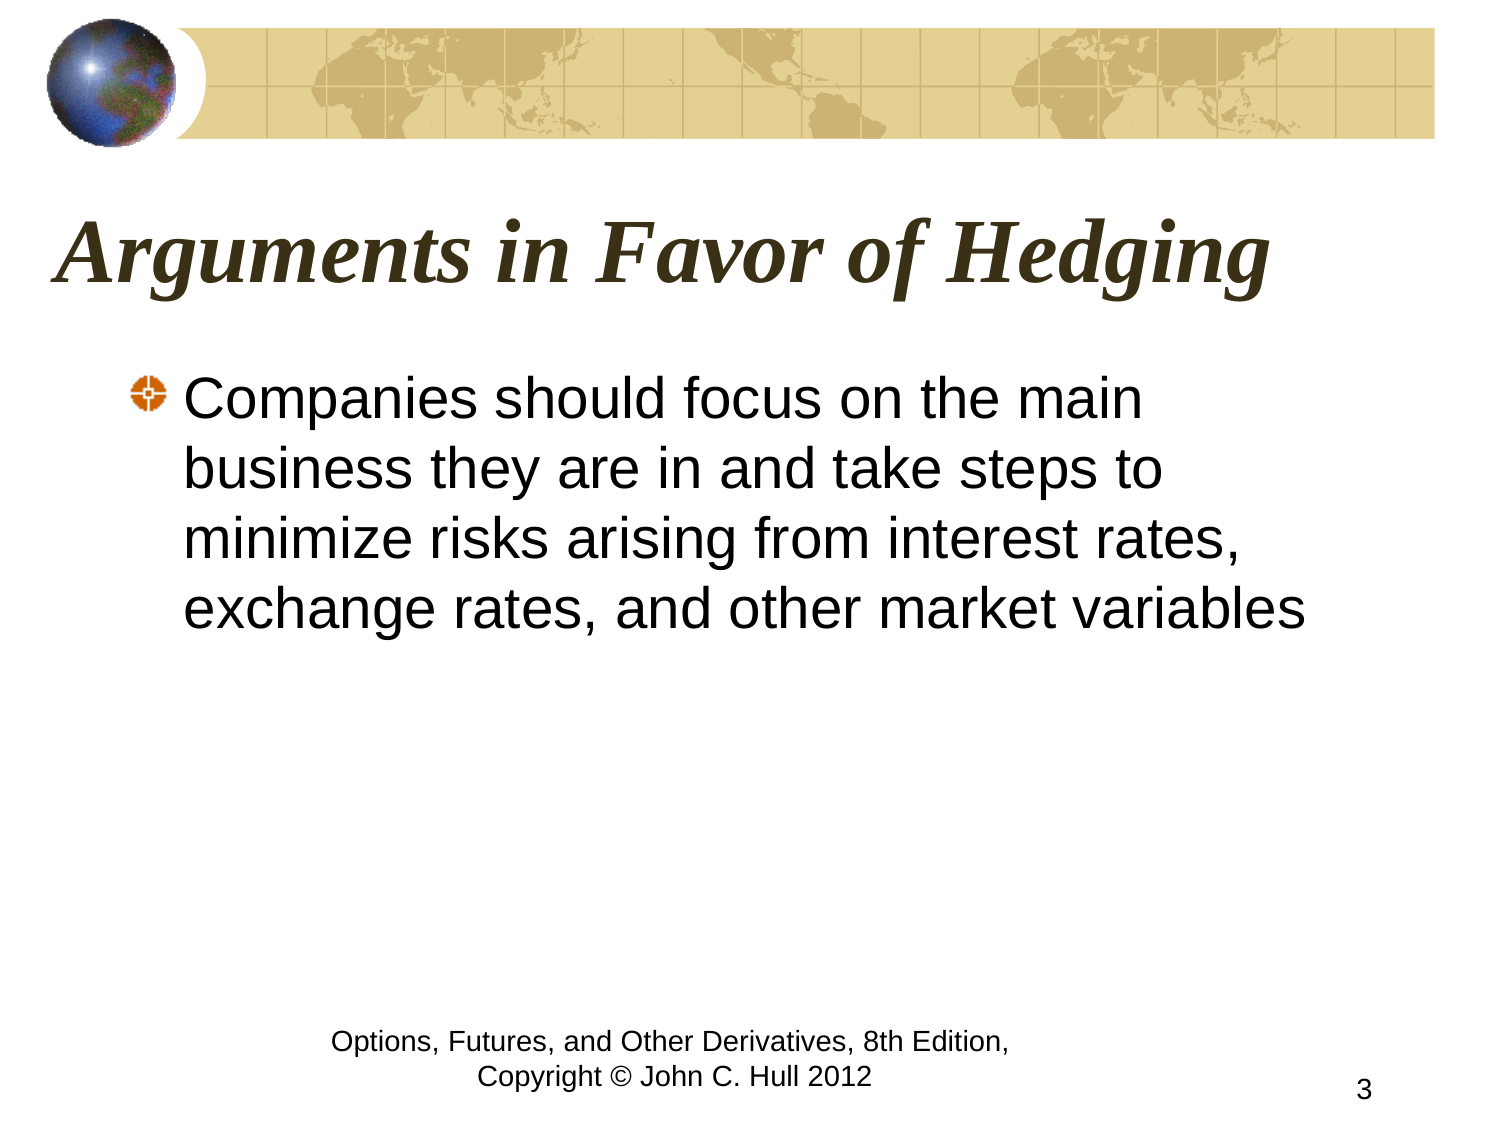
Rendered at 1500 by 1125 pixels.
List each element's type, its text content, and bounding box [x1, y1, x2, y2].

footer Options, Futures, and Other Derivatives, 8th Edition, Copyright © John C. Hull 2012 [262, 1028, 1088, 1101]
picture [127, 374, 169, 416]
slide_number 3 [1074, 1037, 1388, 1113]
title Arguments in Favor of Hedging [40, 152, 1316, 341]
list Companies should focus on the main business they are in and take steps to minimize risks arising from interest rates, exchange rates, and other market variables [112, 352, 1388, 1028]
picture [42, 14, 190, 151]
